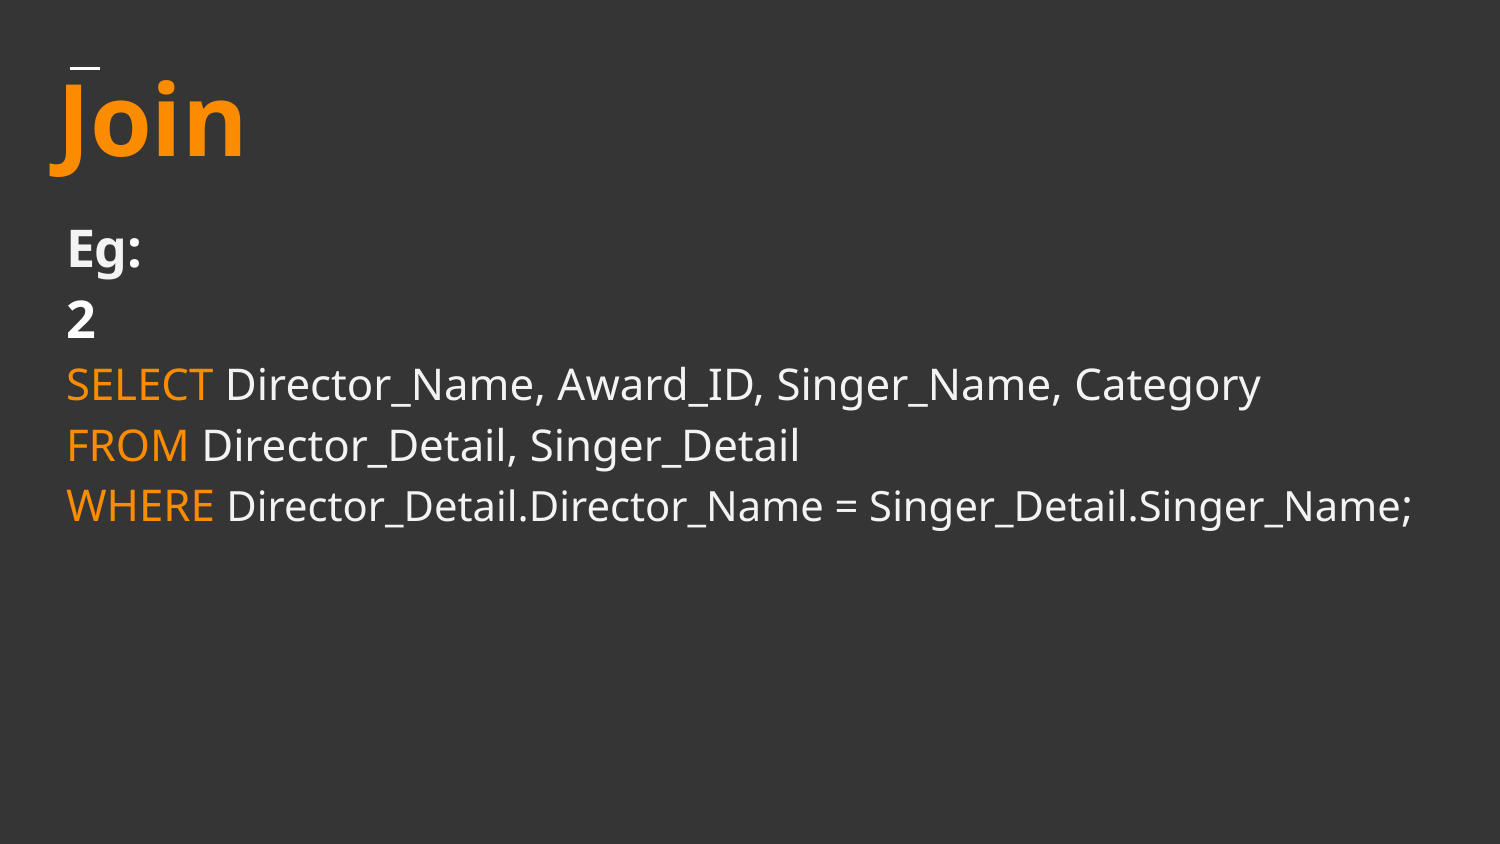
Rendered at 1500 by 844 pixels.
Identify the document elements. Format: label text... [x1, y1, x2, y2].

title Eg: 2 SELECT Director_Name, Award_ID, Singer_Name, Category FROM Director_Detail, Singer_Detail WHERE Director_Detail.Director_Name = Singer_Detail.Singer_Name; [50, 190, 1438, 778]
title Join [42, 41, 1458, 191]
